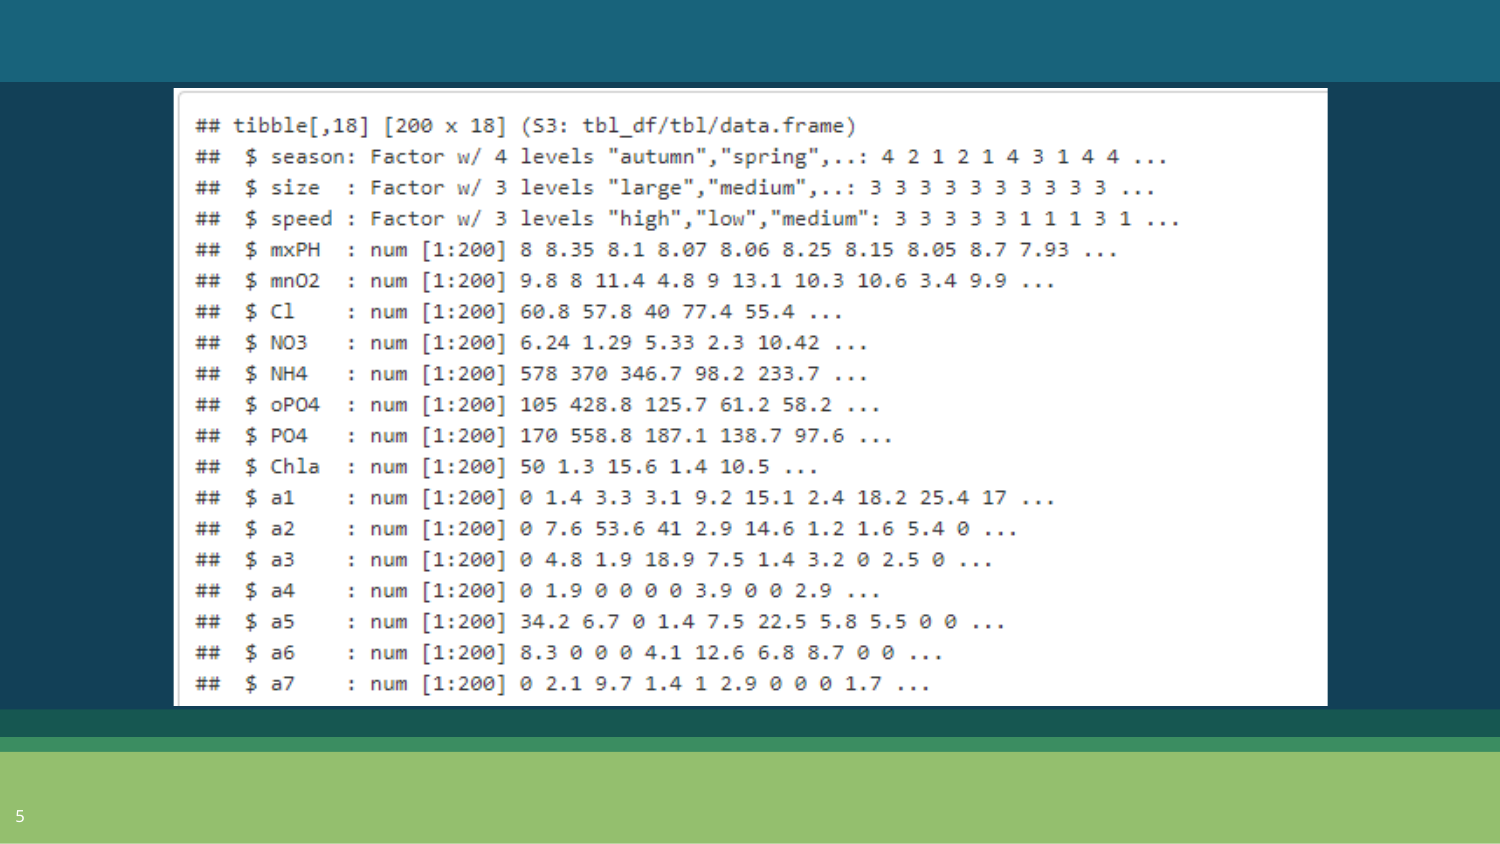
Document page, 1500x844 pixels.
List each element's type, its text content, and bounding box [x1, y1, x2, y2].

slide_number 5 [0, 790, 49, 844]
picture [173, 87, 1328, 706]
